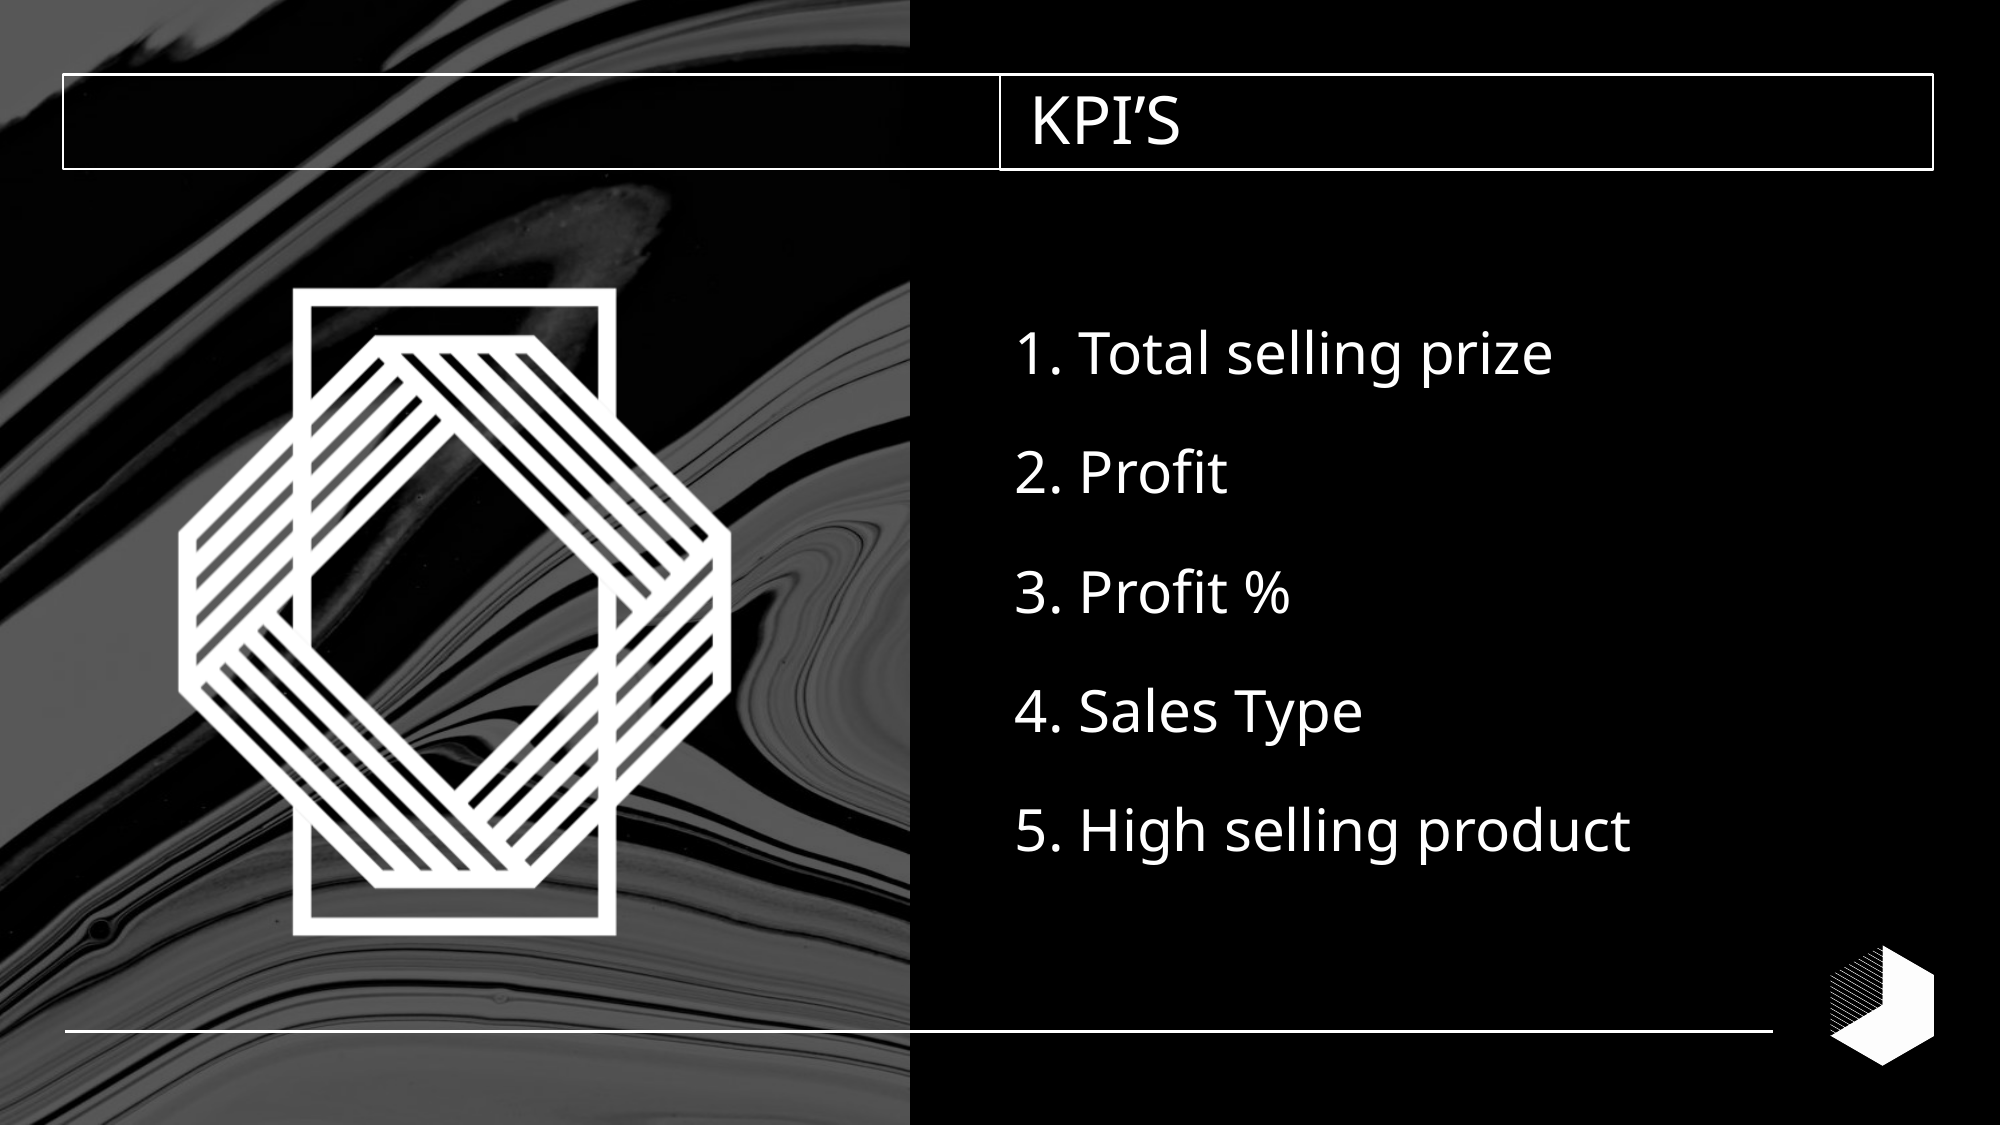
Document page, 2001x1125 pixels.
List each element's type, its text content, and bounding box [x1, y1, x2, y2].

picture [64, 76, 910, 168]
picture [0, 0, 910, 1125]
list 1. Total selling prize 2. Profit 3. Profit % 4. Sales Type 5. High selling product [1000, 254, 1934, 891]
picture [1830, 945, 1934, 1066]
title Kpi’s [999, 74, 1934, 171]
